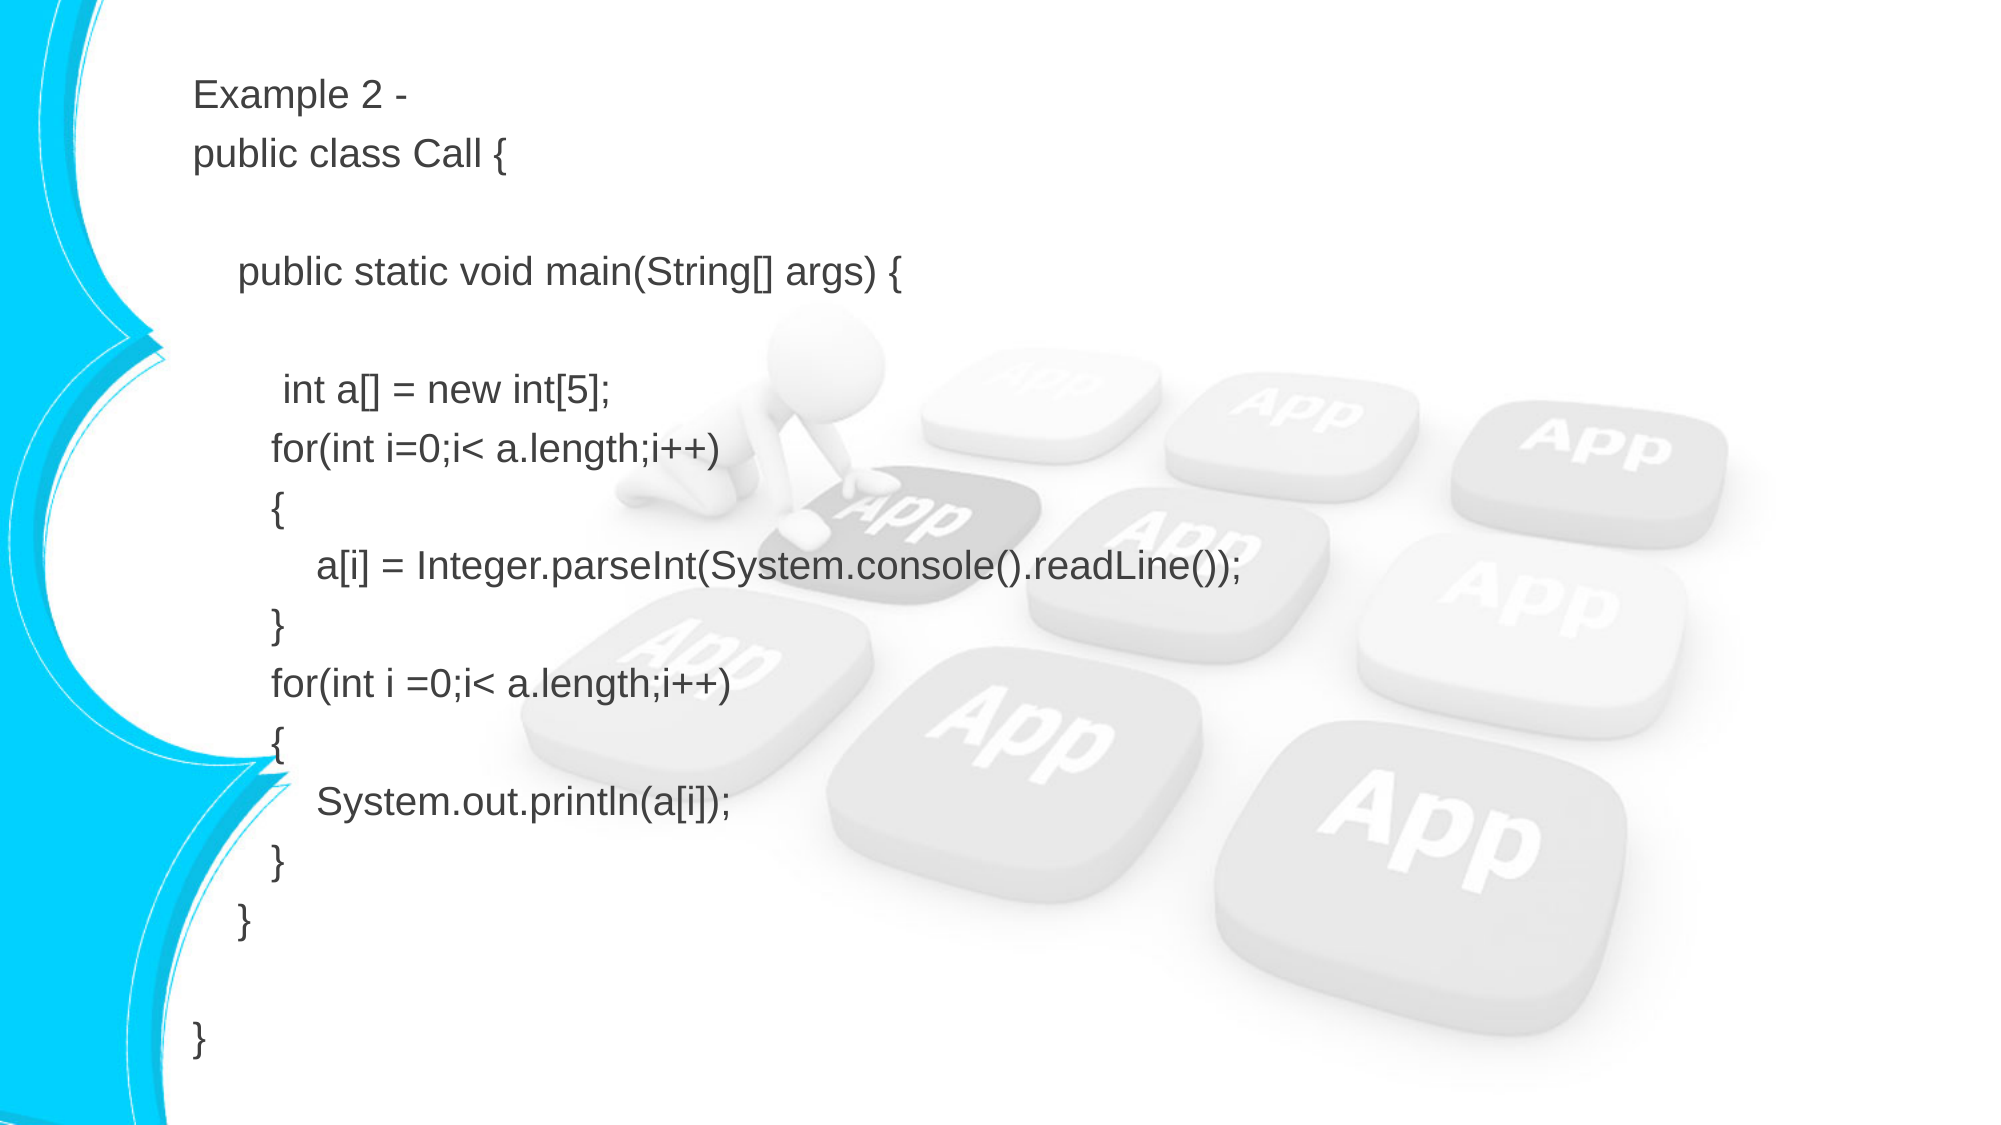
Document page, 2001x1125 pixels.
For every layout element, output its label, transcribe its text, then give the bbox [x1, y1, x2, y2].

list Example 2 - public class Call { public static void main(String[] args) { int a[] = new int[5]; for(int i=0;i< a.length;i++) { a[i] = Integer.parseInt(System.console().readLine()); } for(int i =0;i< a.length;i++) { System.out.println(a[i]); } } } [177, 66, 1899, 1072]
picture [73, 52, 77, 62]
picture [0, 0, 2001, 1125]
picture [0, 1118, 15, 1125]
